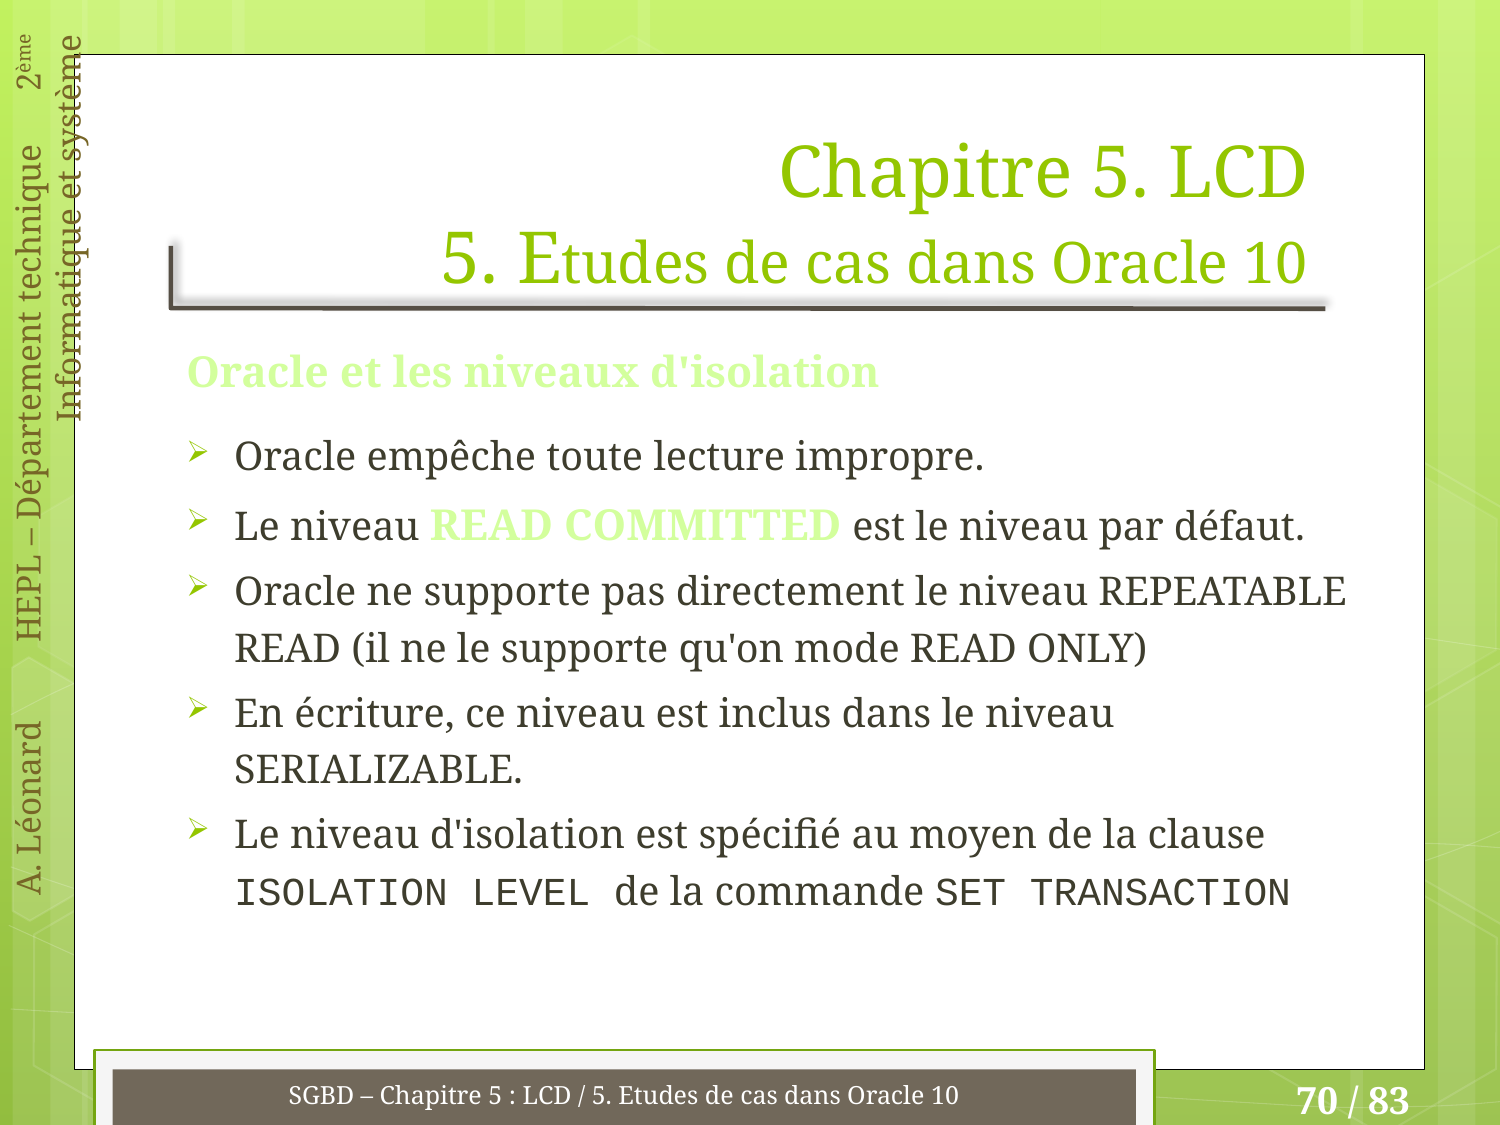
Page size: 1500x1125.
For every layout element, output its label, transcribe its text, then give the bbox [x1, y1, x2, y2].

footer SGBD – Chapitre 5 : LCD / 5. Etudes de cas dans Oracle 10 [112, 1067, 1136, 1125]
title Chapitre 5. LCD 5. Etudes de cas dans Oracle 10 [171, 118, 1324, 306]
list Oracle et les niveaux d'isolation Oracle empêche toute lecture impropre. Le niveau READ COMMITTED est le niveau par défaut. Oracle ne supporte pas directement le niveau REPEATABLE READ (il ne le supporte qu'on mode READ ONLY) En écriture, ce niveau est inclus dans le niveau SERIALIZABLE. Le niveau d'isolation est spécifié au moyen de la clause ISOLATION LEVEL de la commande SET TRANSACTION [171, 336, 1366, 1041]
